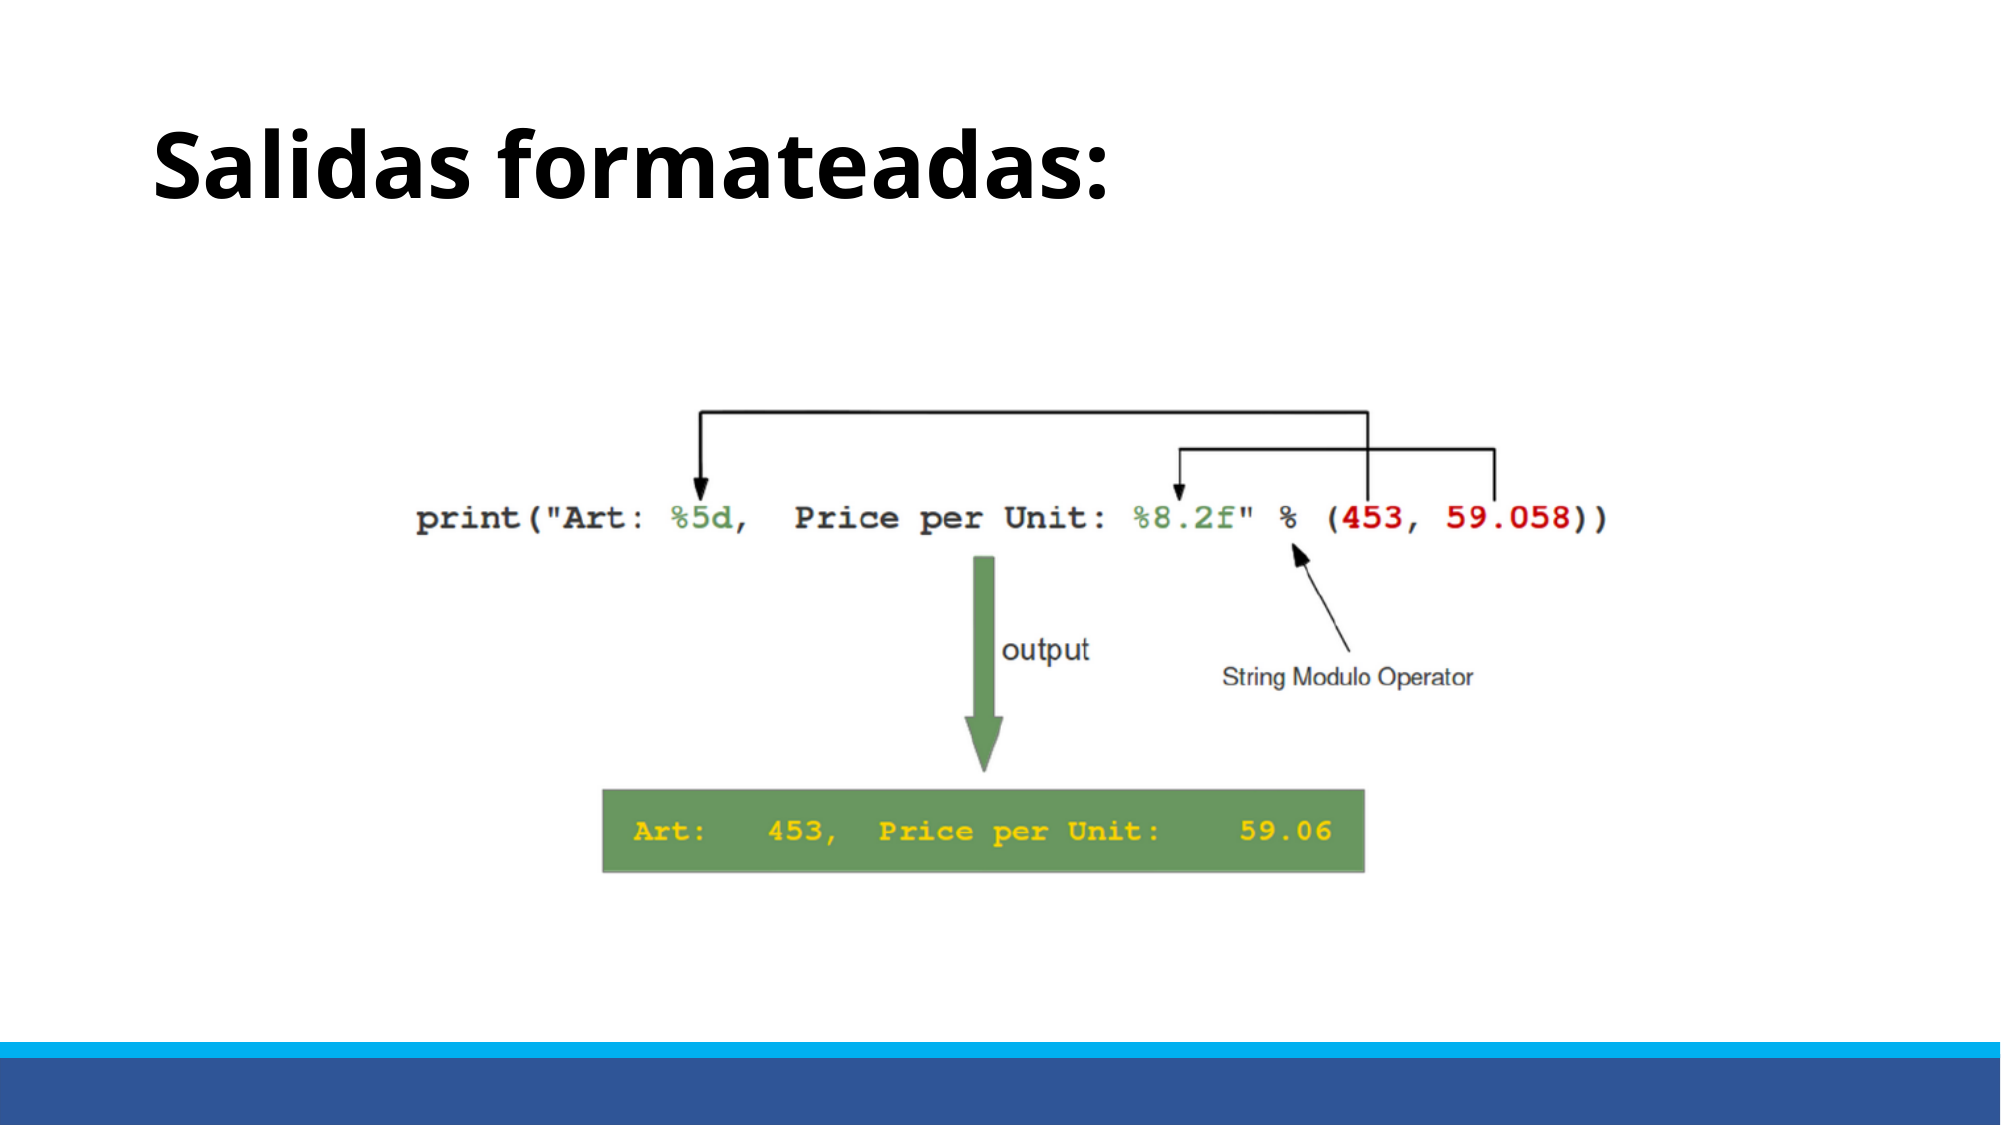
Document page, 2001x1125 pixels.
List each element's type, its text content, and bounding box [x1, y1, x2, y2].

title Salidas formateadas: [137, 59, 1863, 278]
picture [384, 336, 1639, 944]
